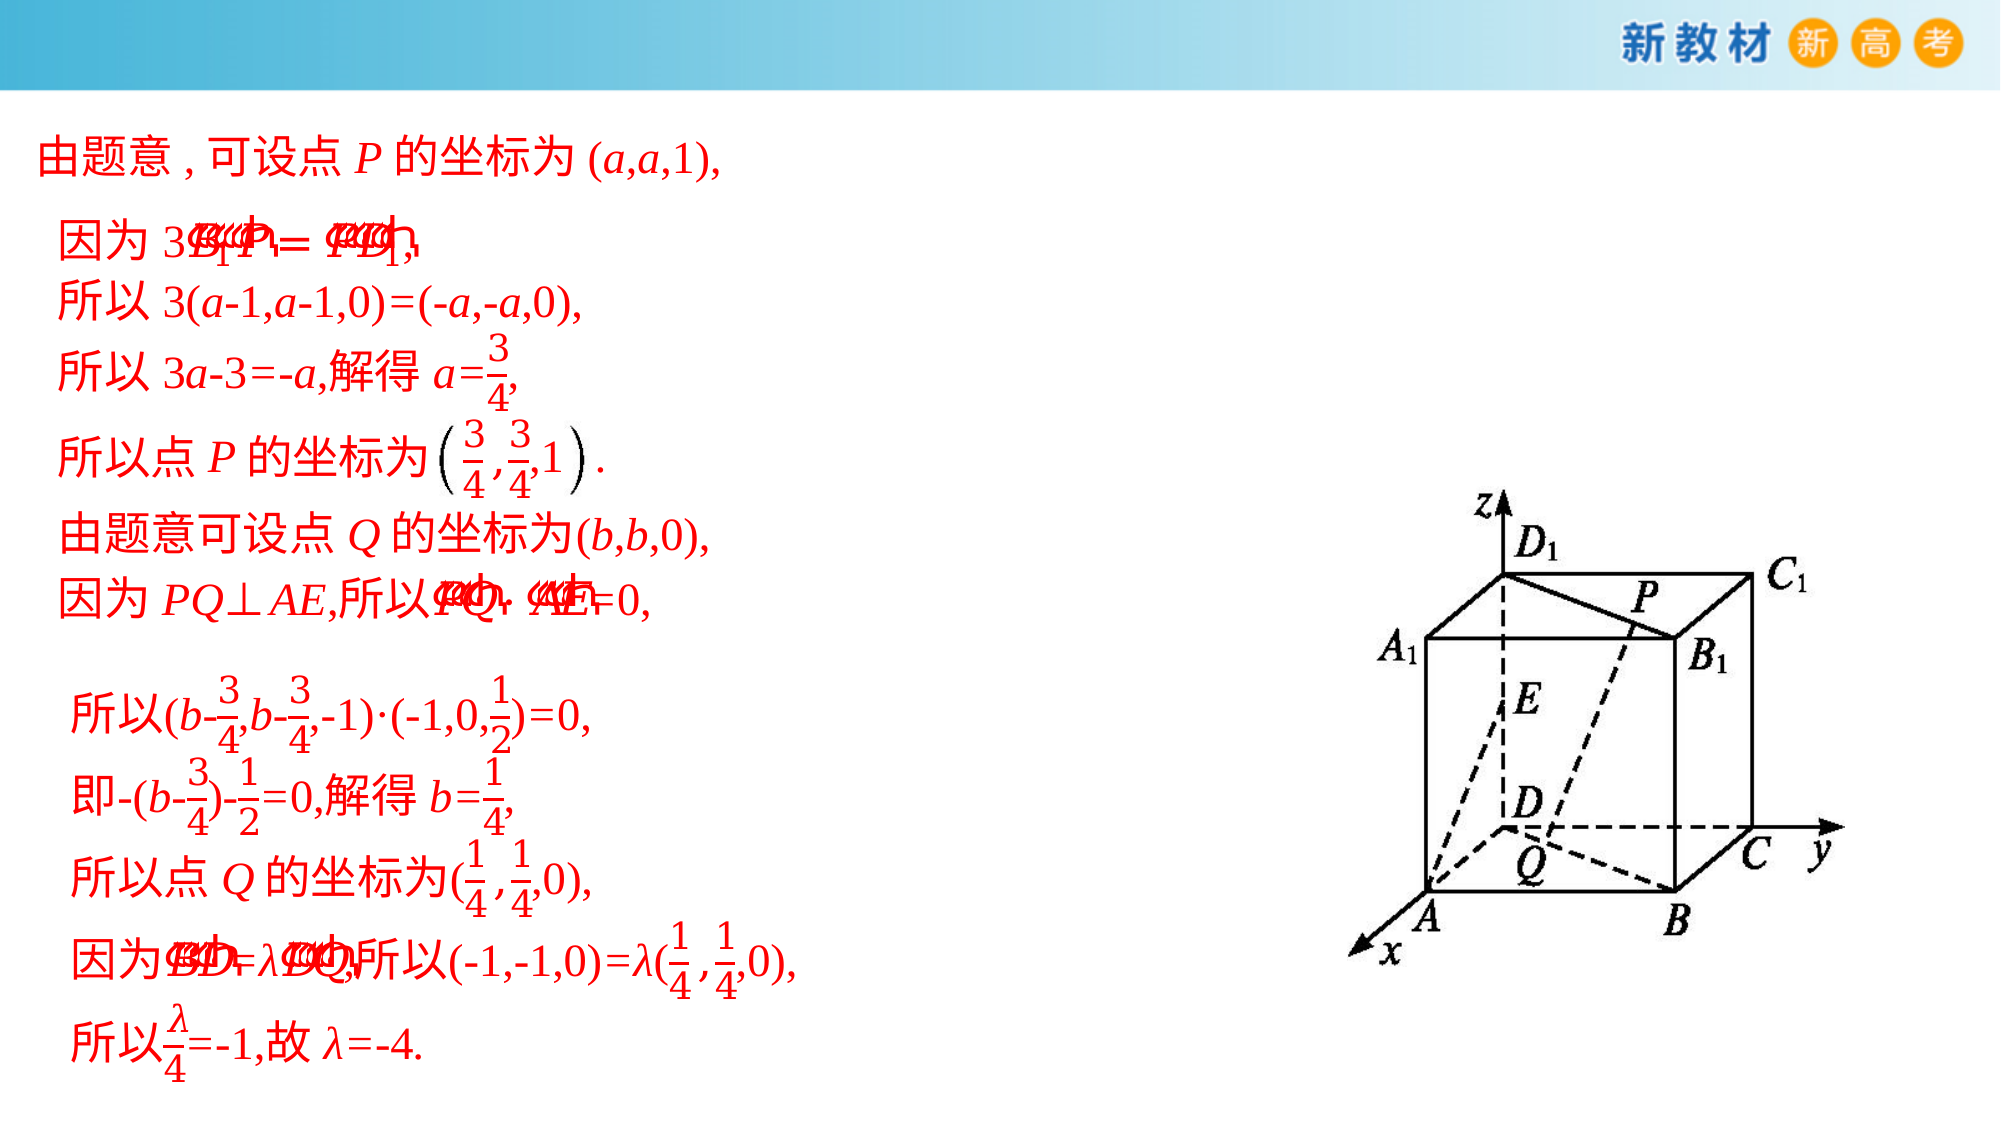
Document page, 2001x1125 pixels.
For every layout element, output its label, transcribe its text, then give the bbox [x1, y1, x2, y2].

text_box 由题意,可设点P的坐标为(a,a,1), [20, 109, 748, 190]
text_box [57, 205, 1392, 631]
picture [0, 0, 2001, 1125]
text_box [70, 672, 1405, 1086]
